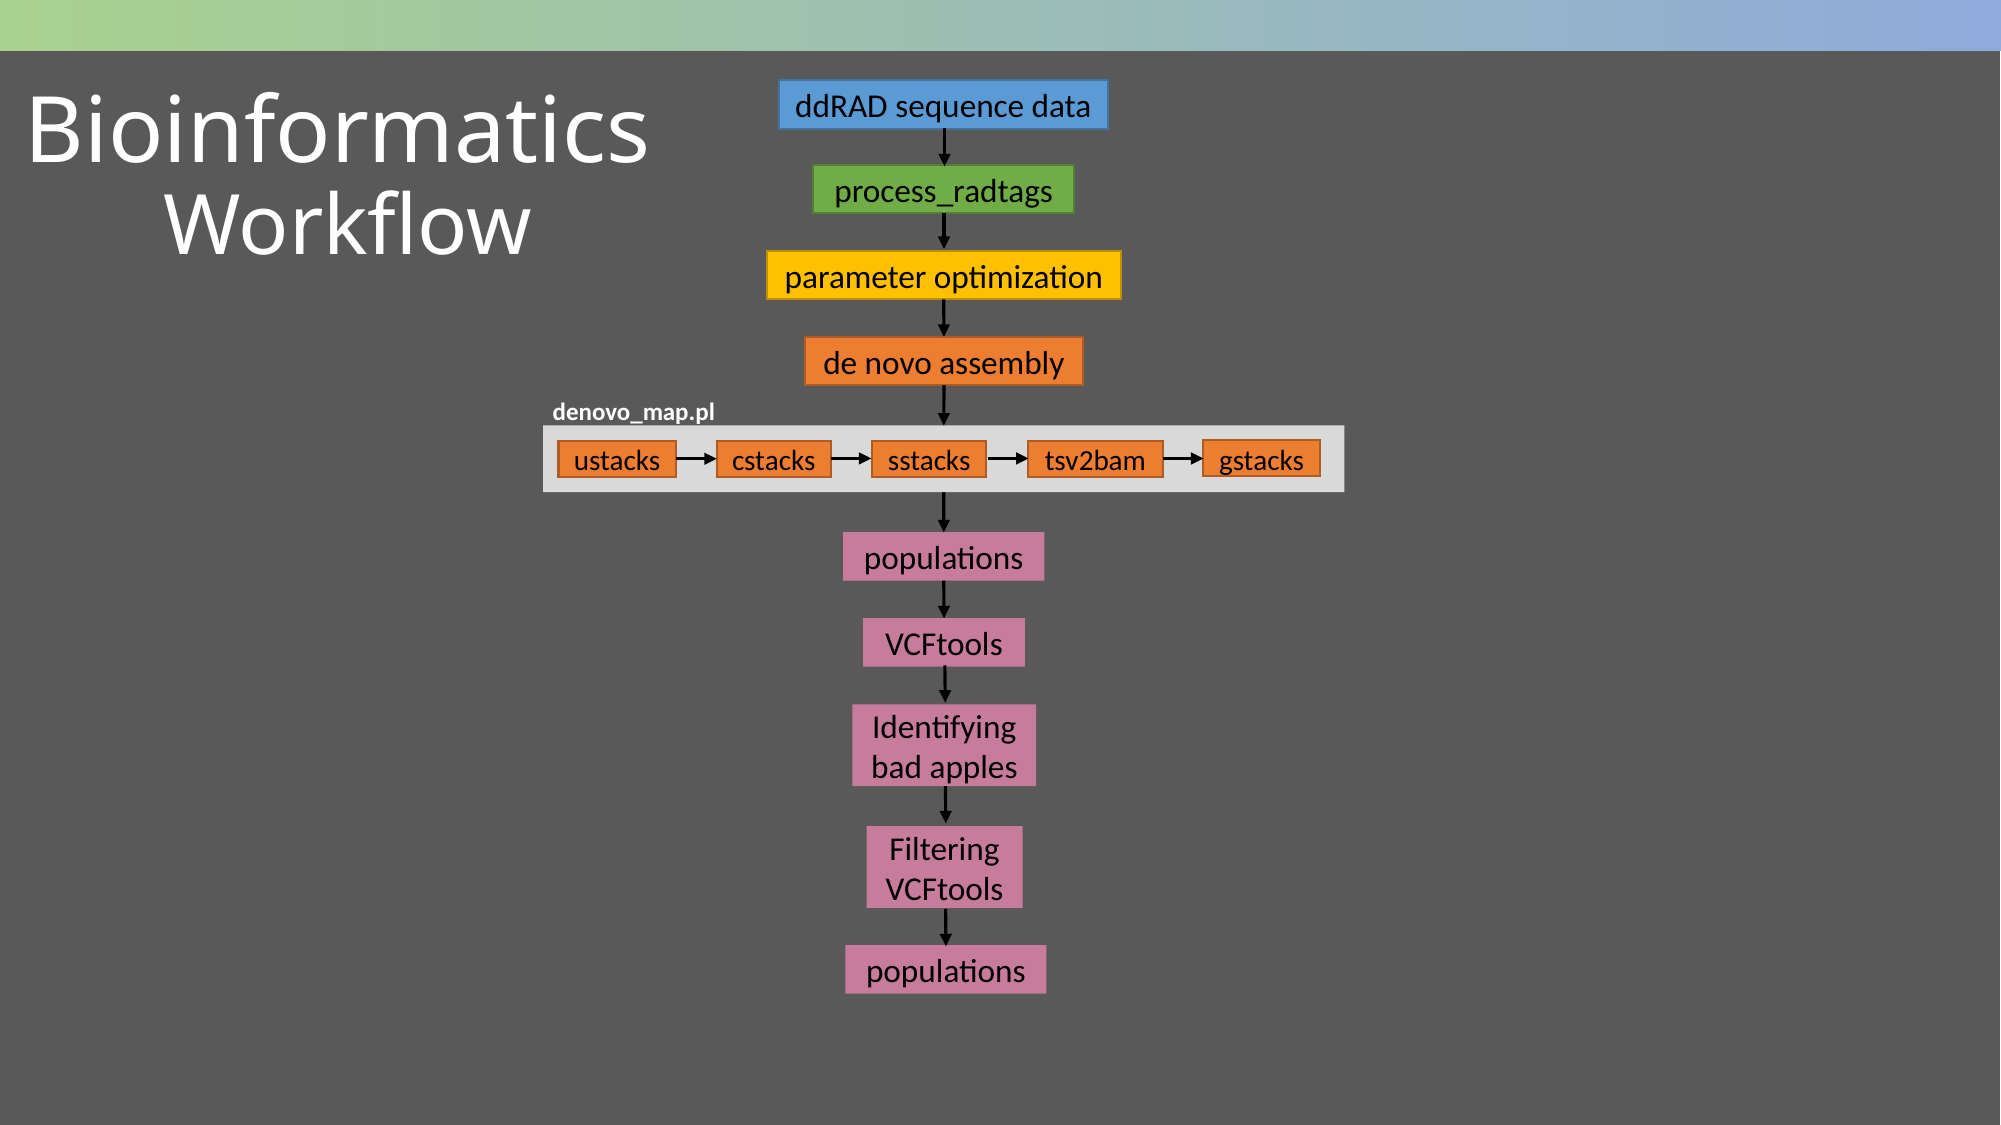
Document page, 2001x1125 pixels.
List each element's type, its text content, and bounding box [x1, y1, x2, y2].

text_box parameter optimization [766, 250, 1122, 300]
text_box Identifying bad apples [851, 703, 1037, 787]
text_box Bioinformatics [10, 52, 1736, 269]
text_box populations [844, 944, 1047, 995]
text_box Filtering VCFtools [866, 825, 1024, 909]
text_box cstacks [716, 440, 832, 478]
text_box denovo_map.pl [537, 387, 906, 433]
text_box Workflow [148, 163, 628, 279]
text_box tsv2bam [1027, 440, 1164, 478]
text_box process_radtags [812, 164, 1075, 214]
text_box sstacks [871, 440, 987, 478]
text_box ustacks [557, 440, 677, 478]
text_box ddRAD sequence data [778, 79, 1109, 130]
text_box VCFtools [862, 617, 1026, 668]
text_box [542, 424, 1345, 493]
text_box [0, 0, 2000, 52]
text_box populations [842, 531, 1045, 582]
text_box gstacks [1202, 439, 1321, 477]
text_box de novo assembly [804, 336, 1084, 386]
